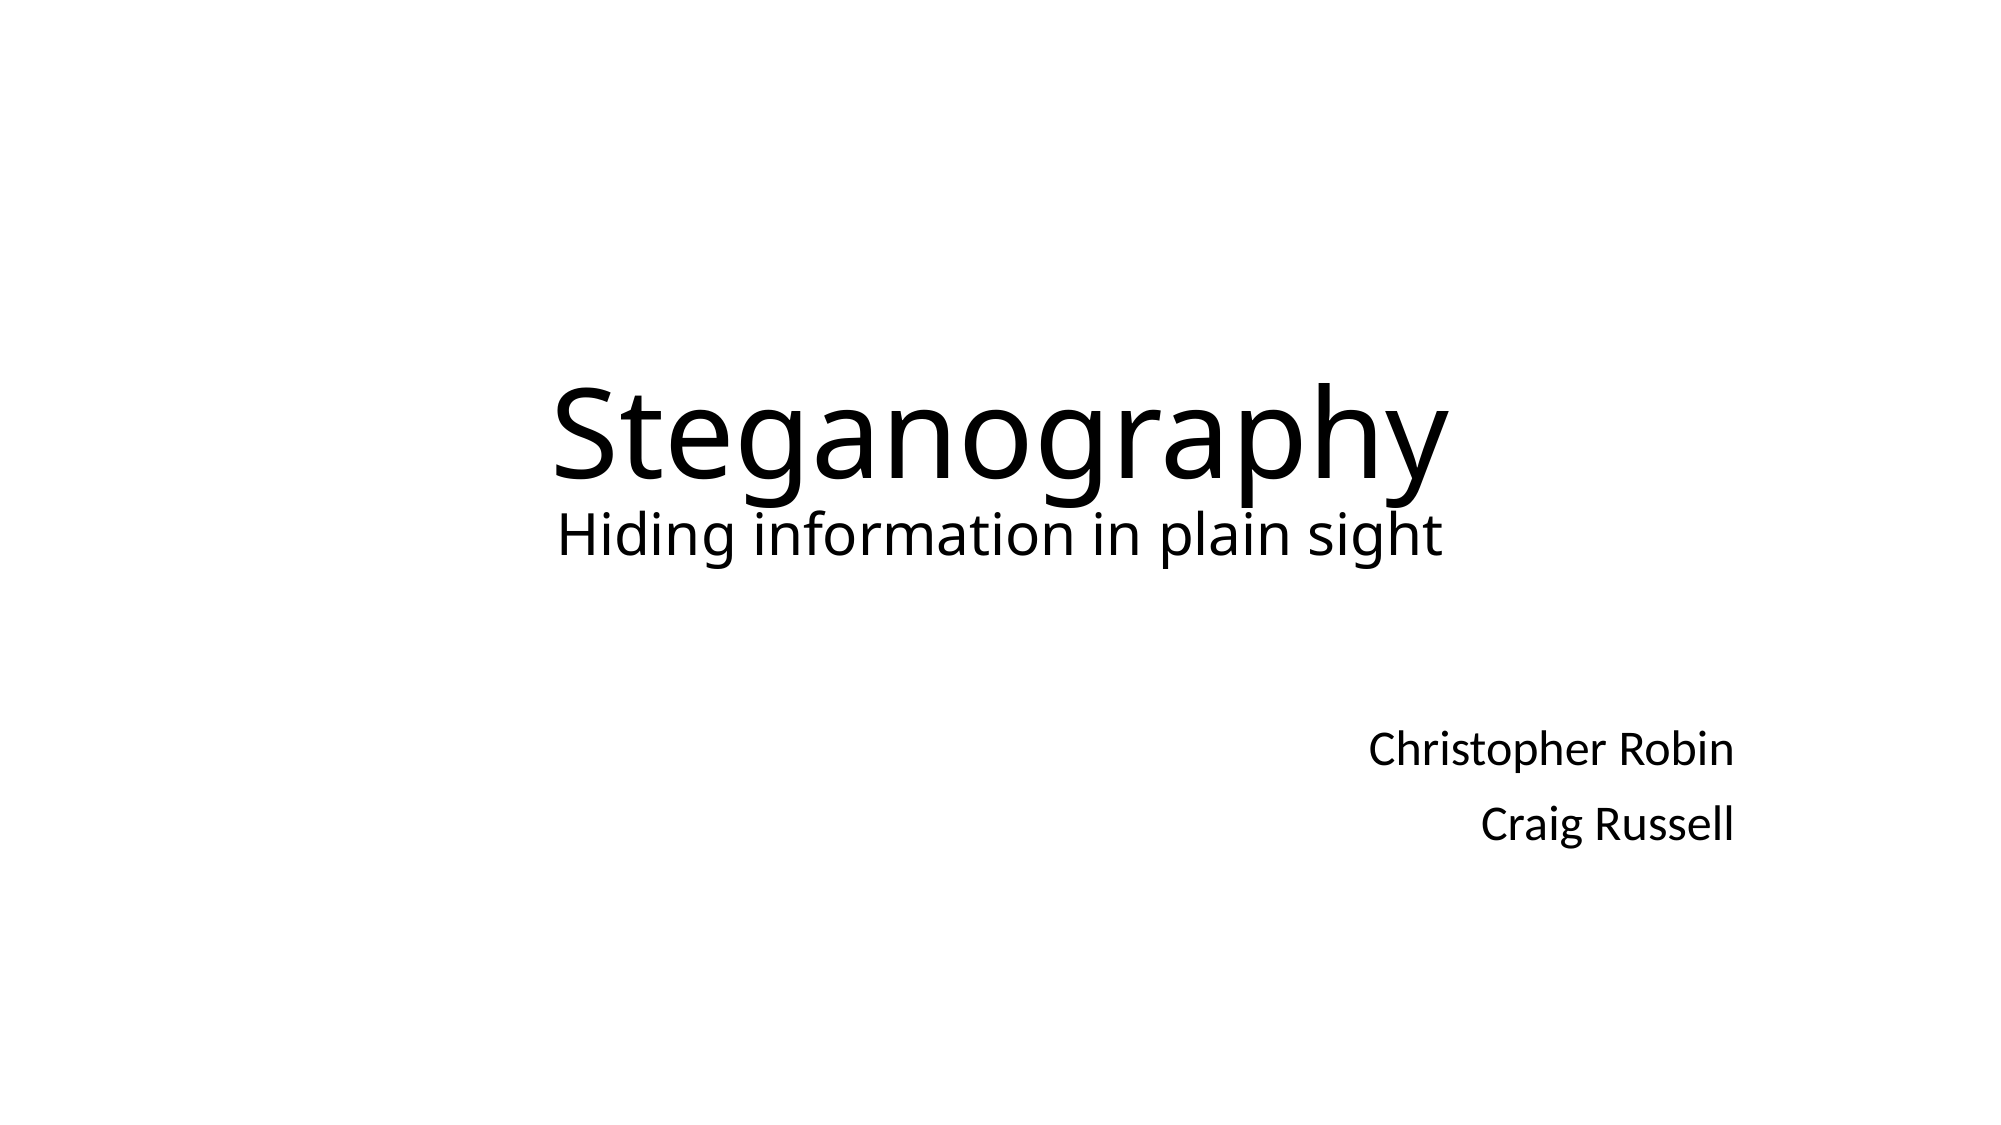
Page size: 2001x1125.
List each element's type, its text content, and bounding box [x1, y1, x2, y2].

subtitle Christopher Robin Craig Russell [249, 715, 1750, 863]
title Steganography Hiding information in plain sight [249, 184, 1750, 576]
